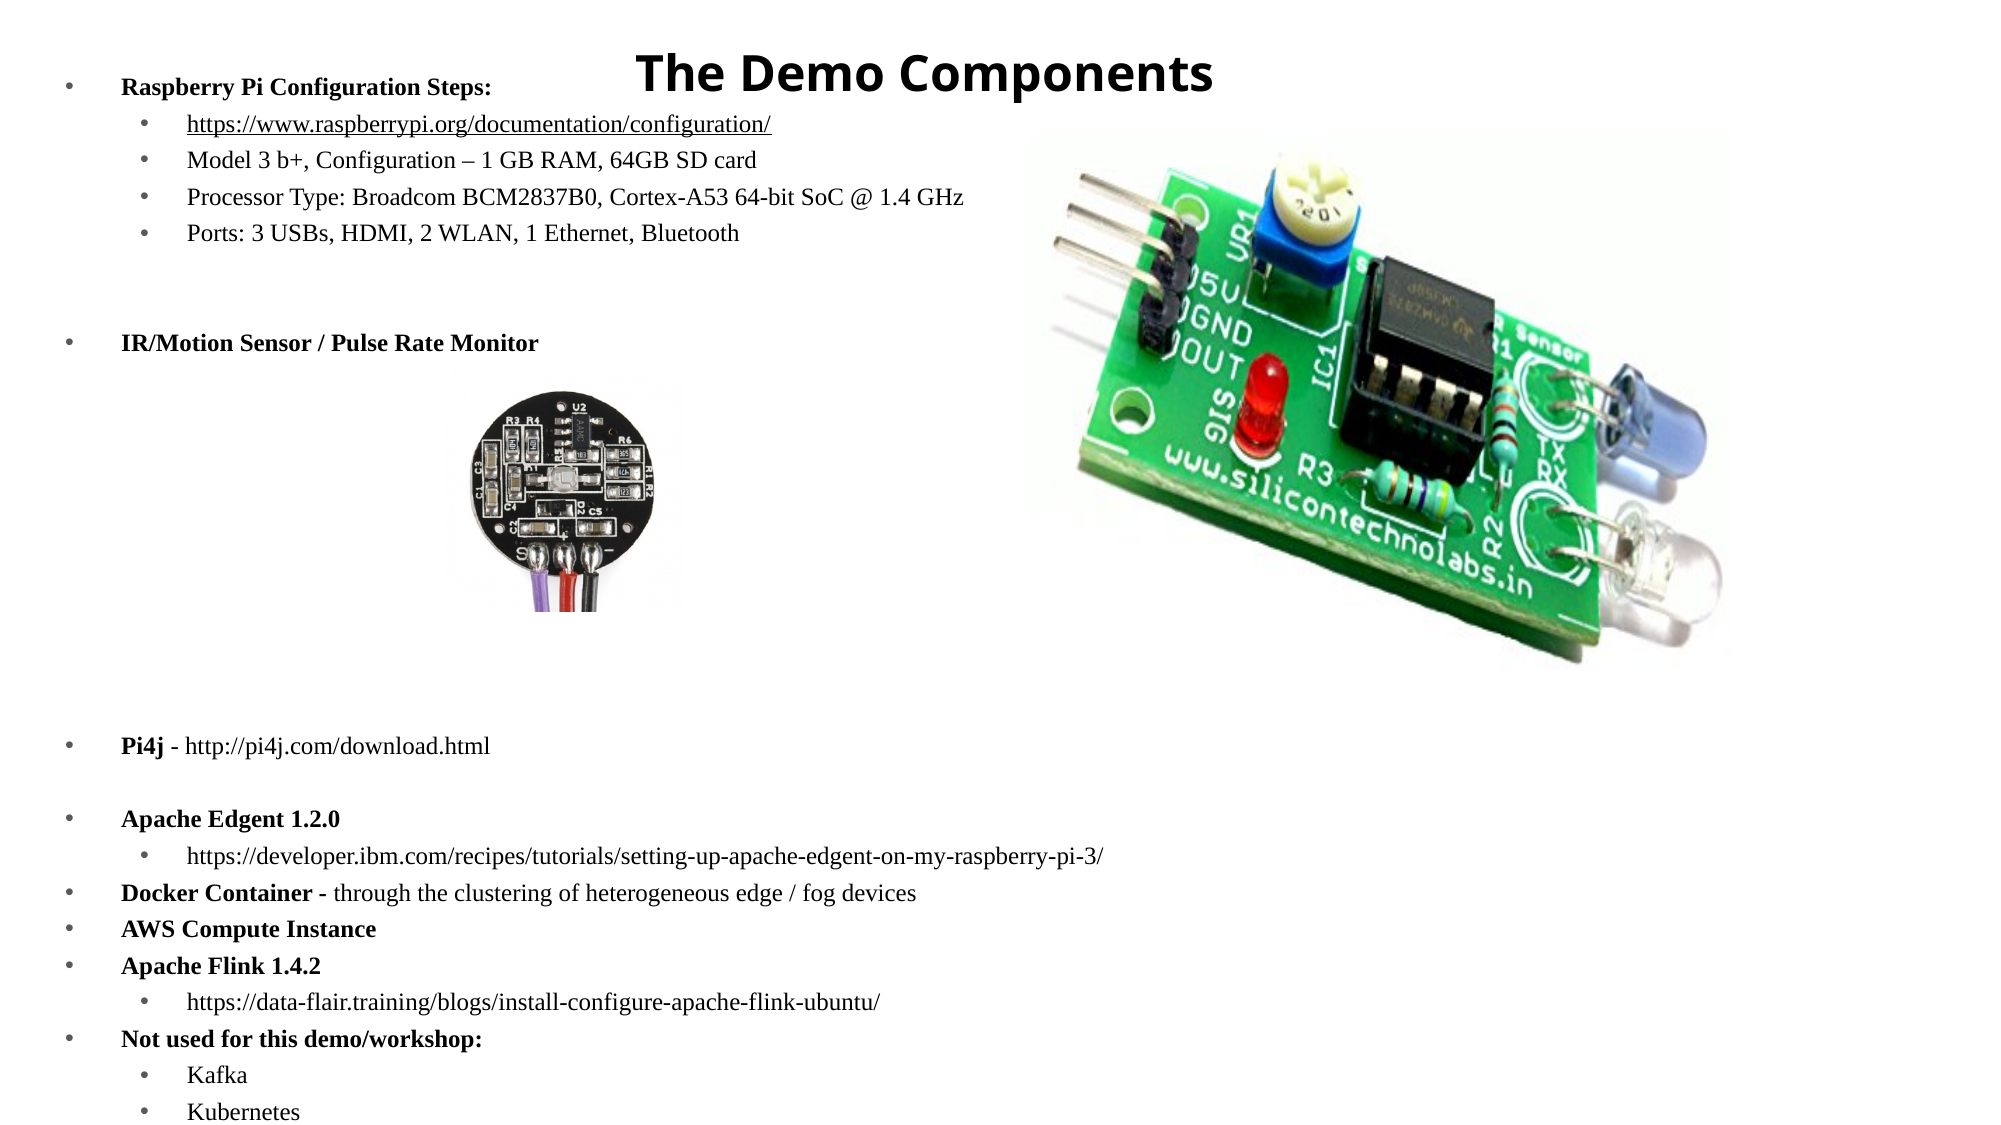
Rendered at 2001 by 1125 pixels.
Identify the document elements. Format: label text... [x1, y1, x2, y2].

picture [1029, 137, 1731, 675]
picture [441, 370, 684, 613]
list The Demo Components [50, 37, 1800, 113]
list Raspberry Pi Configuration Steps: https://www.raspberrypi.org/documentation/configuration/ Model 3 b+, Configuration – 1 GB RAM, 64GB SD card Processor Type: Broadcom BCM2837B0, Cortex-A53 64-bit SoC @ 1.4 GHz Ports: 3 USBs, HDMI, 2 WLAN, 1 Ethernet, Bluetooth IR/Motion Sensor / Pulse Rate Monitor Pi4j - http://pi4j.com/download.html Apache Edgent 1.2.0 https://developer.ibm.com/recipes/tutorials/setting-up-apache-edgent-on-my-raspberry-pi-3/ Docker Container - through the clustering of heterogeneous edge / fog devices AWS Compute Instance Apache Flink 1.4.2 https://data-flair.training/blogs/install-configure-apache-flink-ubuntu/ Not used for this demo/workshop: Kafka Kubernetes [50, 137, 1800, 1088]
